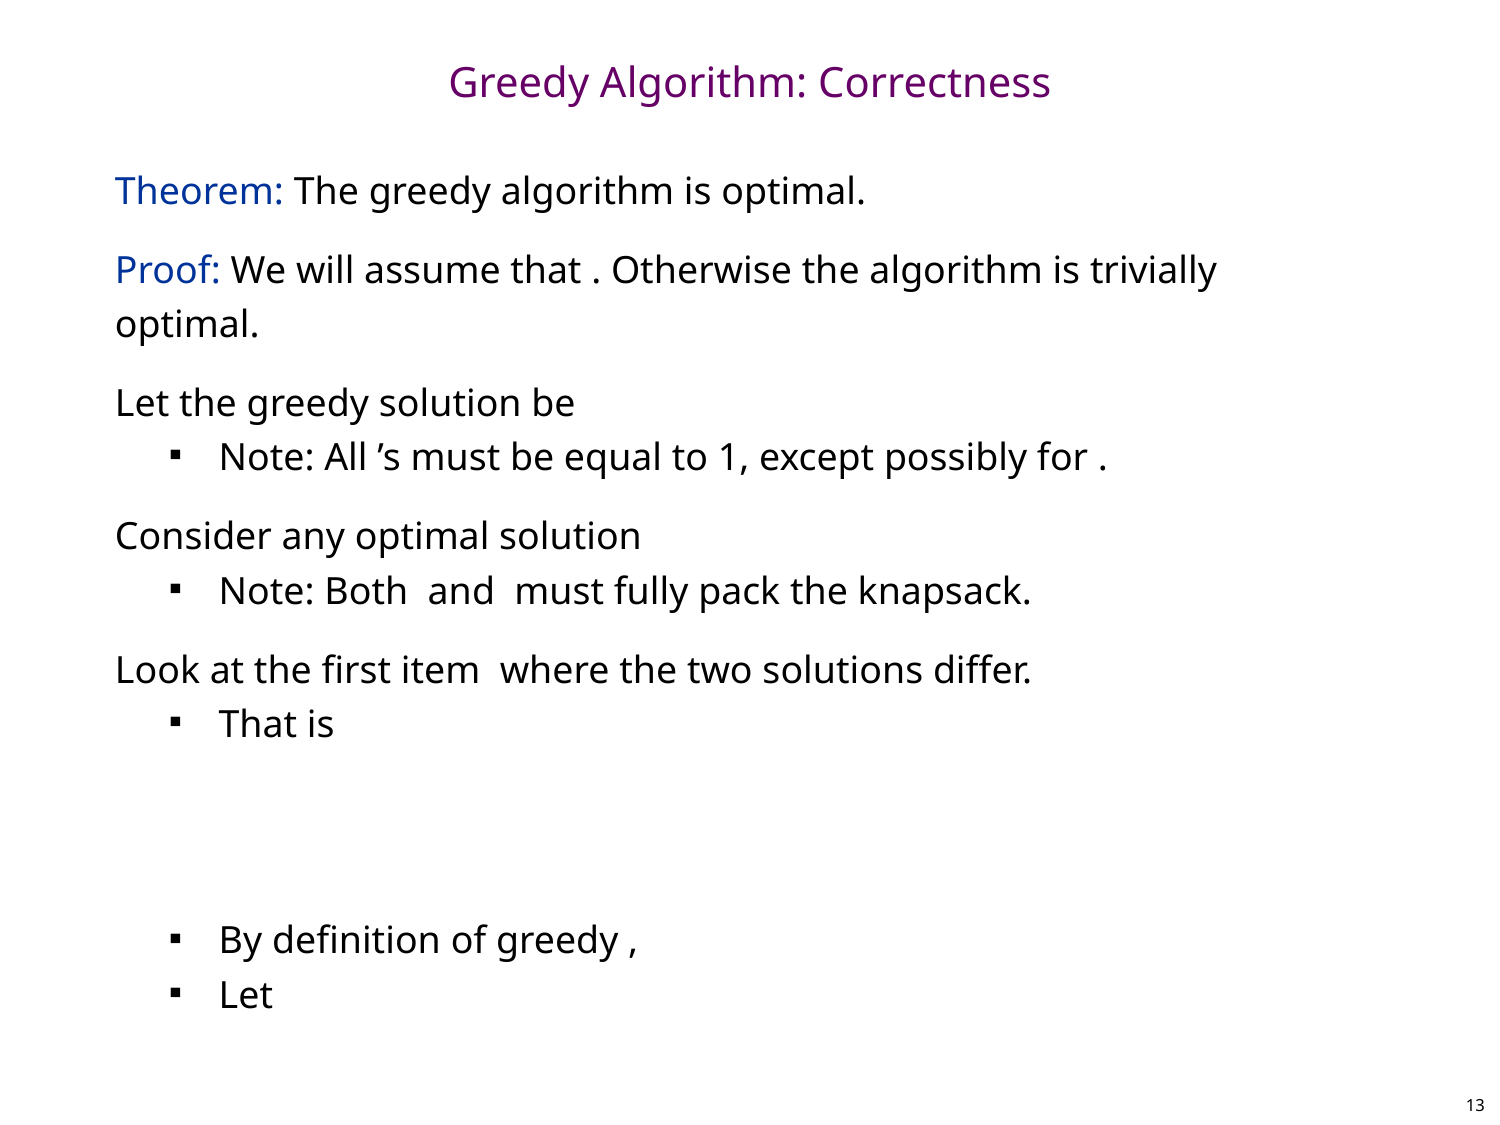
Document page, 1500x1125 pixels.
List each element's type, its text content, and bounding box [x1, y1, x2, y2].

title Greedy Algorithm: Correctness [0, 50, 1500, 125]
slide_number 13 [1187, 1087, 1500, 1125]
